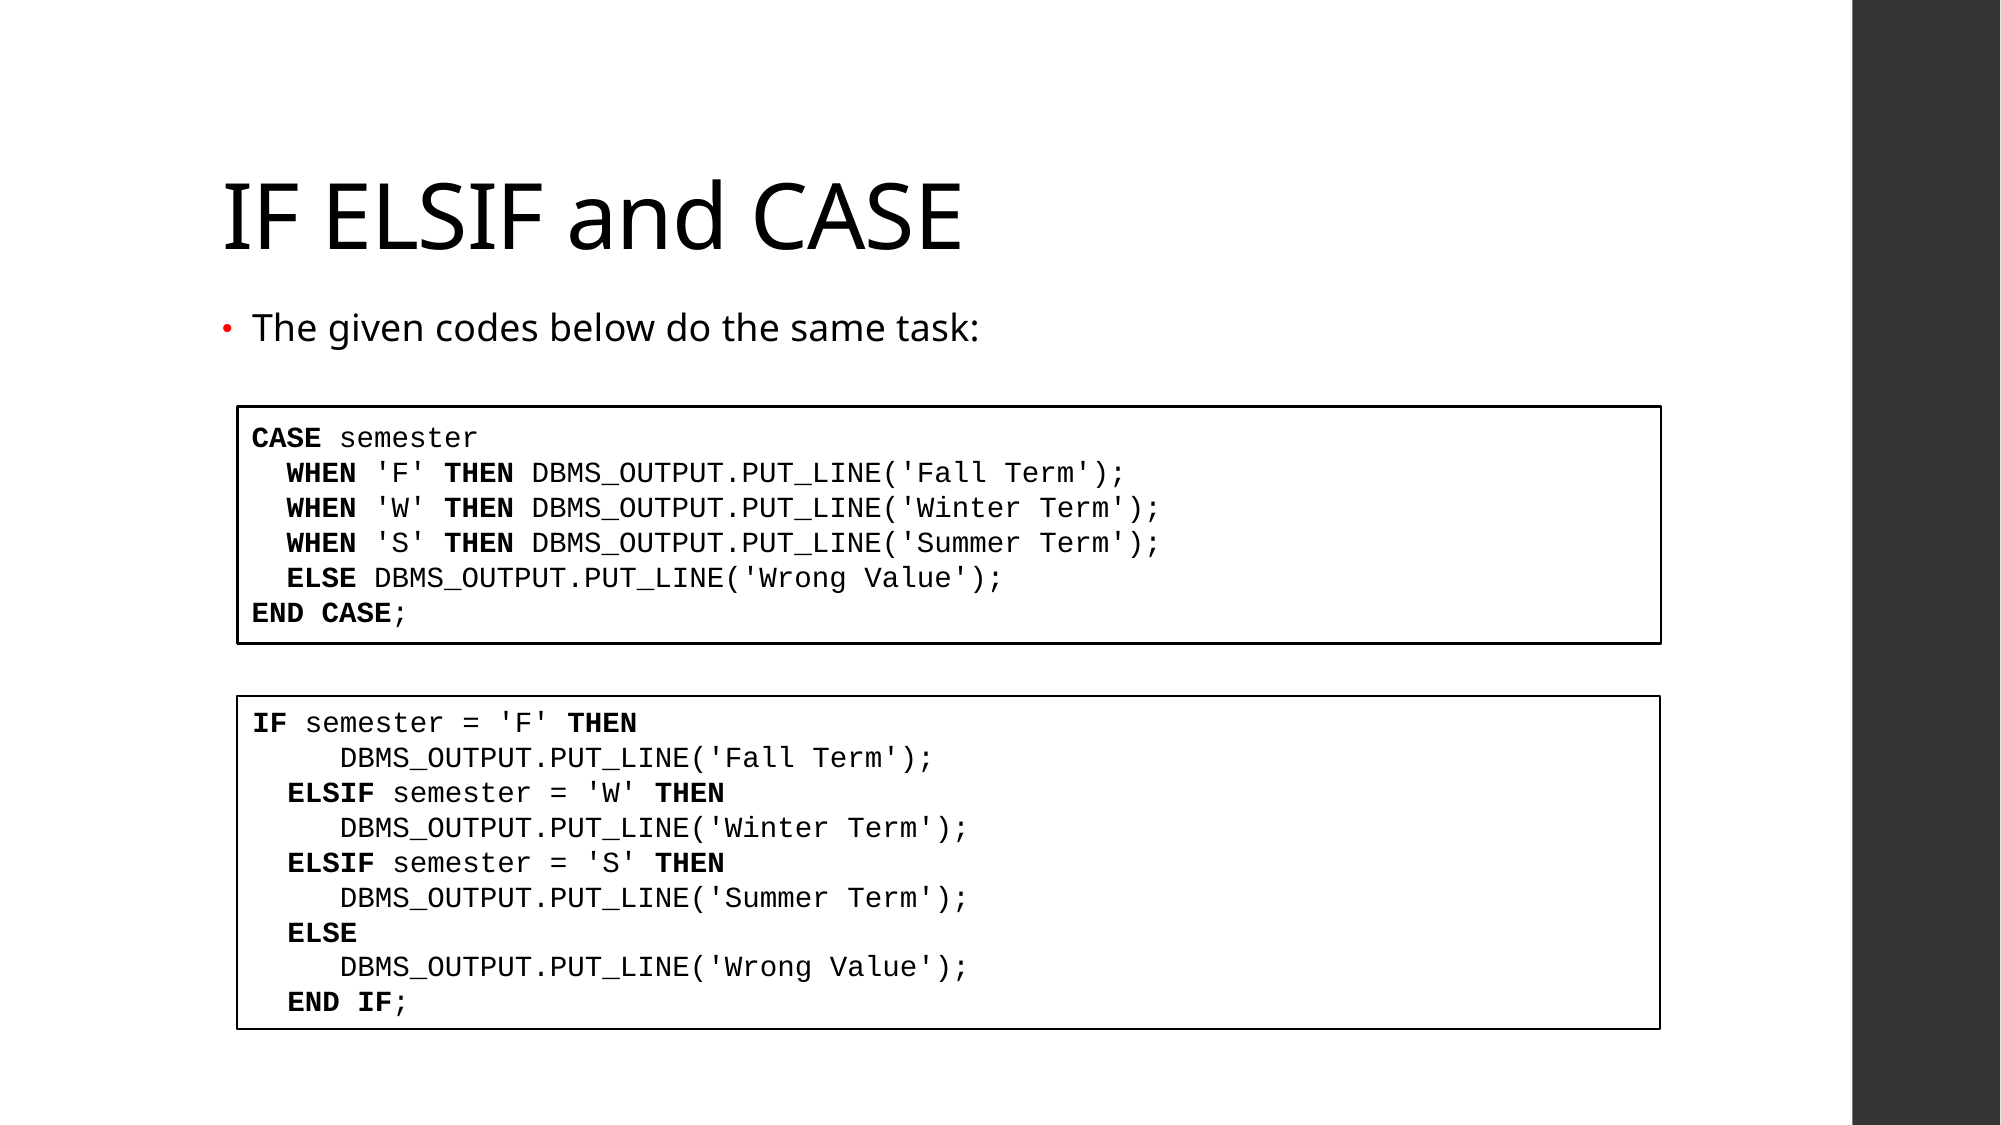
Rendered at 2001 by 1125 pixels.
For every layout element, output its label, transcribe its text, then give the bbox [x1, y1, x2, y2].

text_box [236, 695, 1661, 1030]
text_box [236, 405, 1662, 645]
list The given codes below do the same task: [206, 299, 1617, 377]
title IF ELSIF and CASE [206, 60, 1797, 278]
